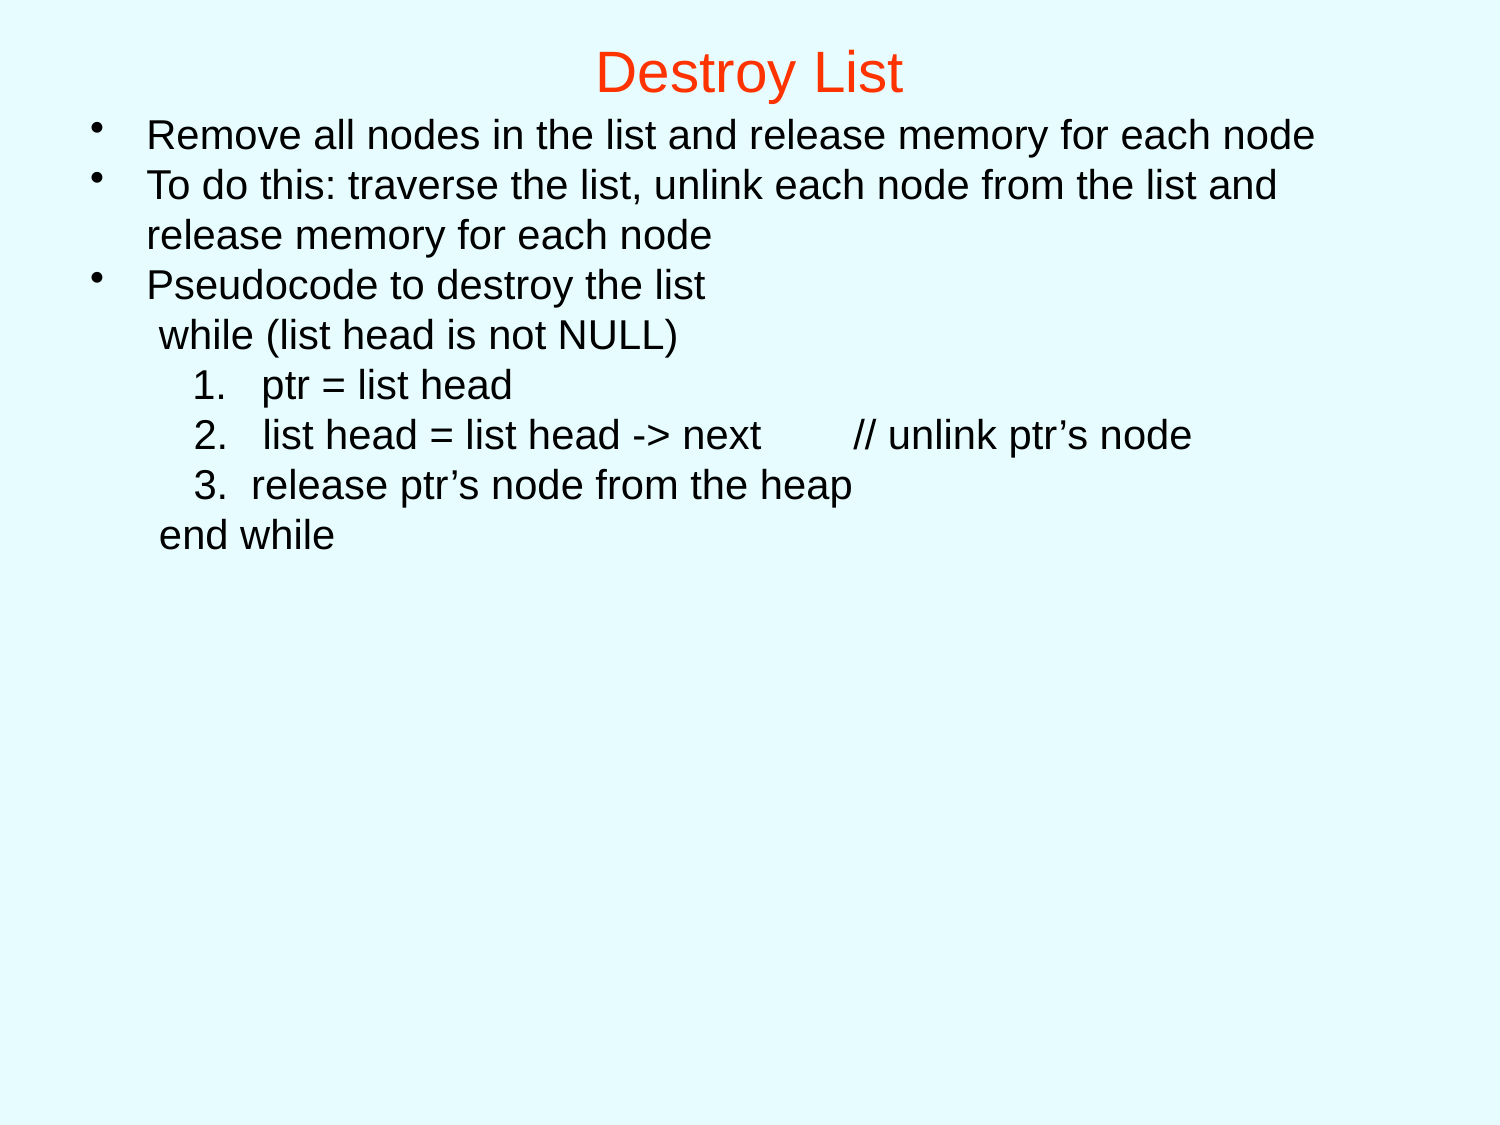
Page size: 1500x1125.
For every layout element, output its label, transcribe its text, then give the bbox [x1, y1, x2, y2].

list Remove all nodes in the list and release memory for each node To do this: traverse the list, unlink each node from the list and release memory for each node Pseudocode to destroy the list while (list head is not NULL) 1. ptr = list head 2. list head = list head -> next // unlink ptr’s node 3. release ptr’s node from the heap end while [74, 99, 1426, 1006]
title Destroy List [74, 24, 1426, 99]
